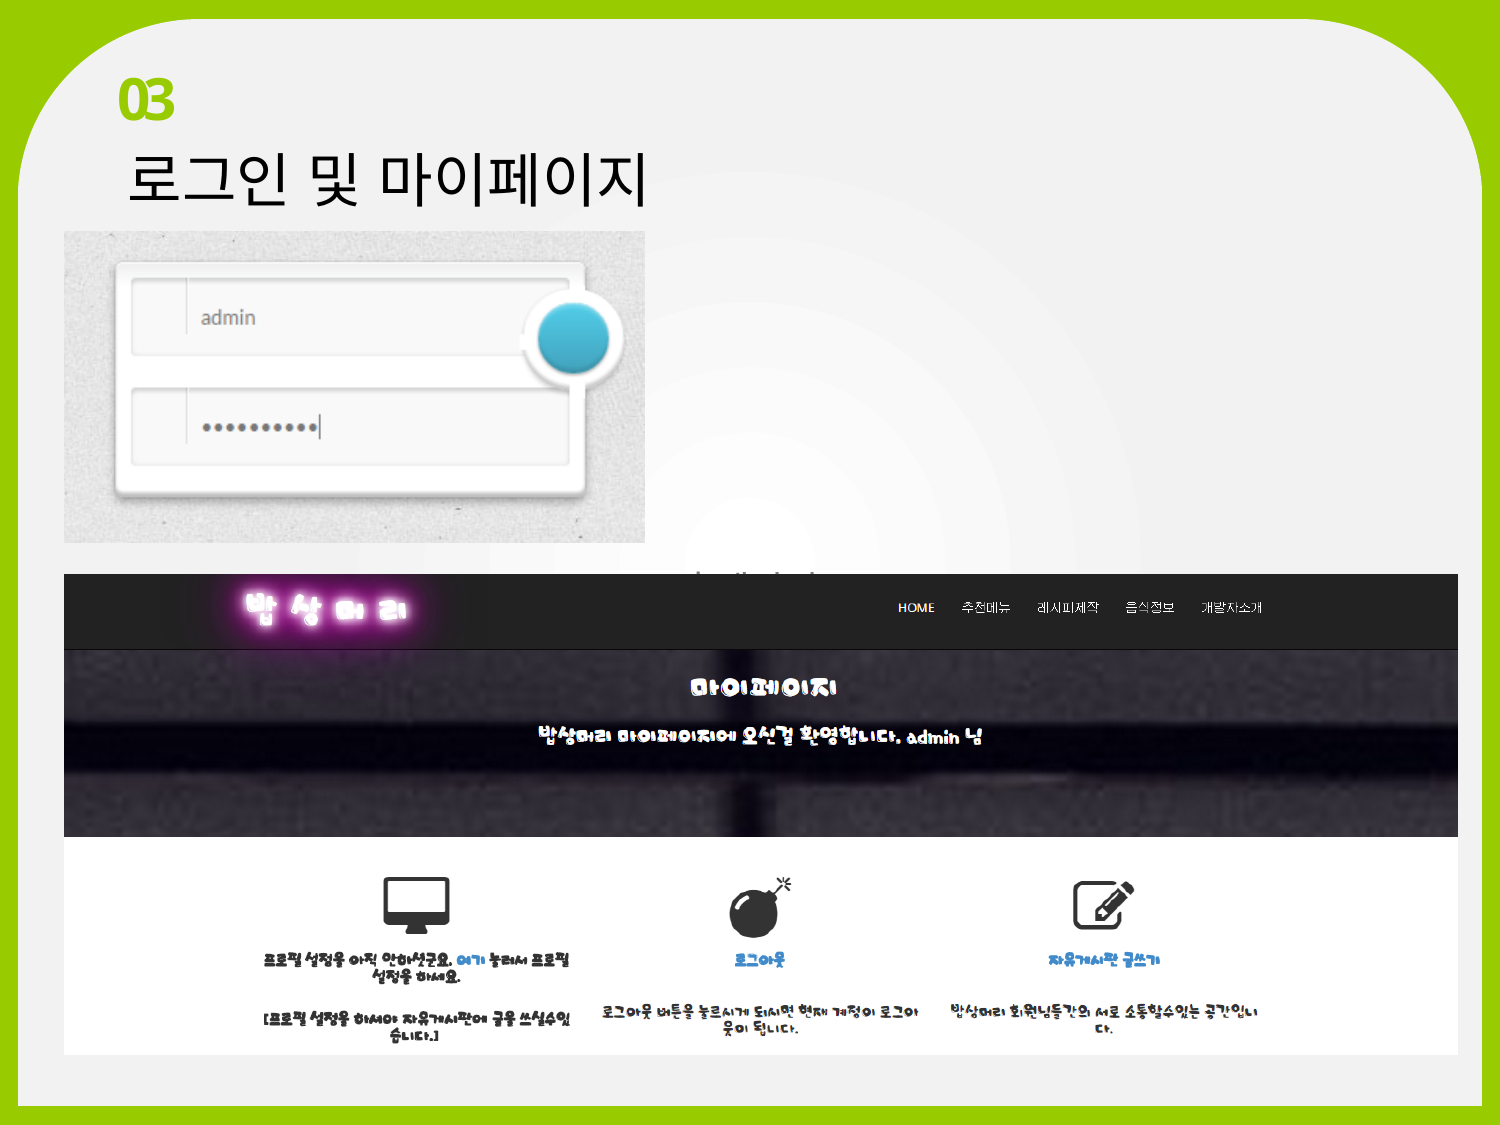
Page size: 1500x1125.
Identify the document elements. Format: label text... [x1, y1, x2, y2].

picture [64, 231, 645, 543]
text_box 홈페이지 [15, 16, 1485, 1108]
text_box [104, 54, 191, 141]
title 로그인 및 마이페이지 [53, 113, 727, 244]
picture [64, 574, 1459, 1056]
